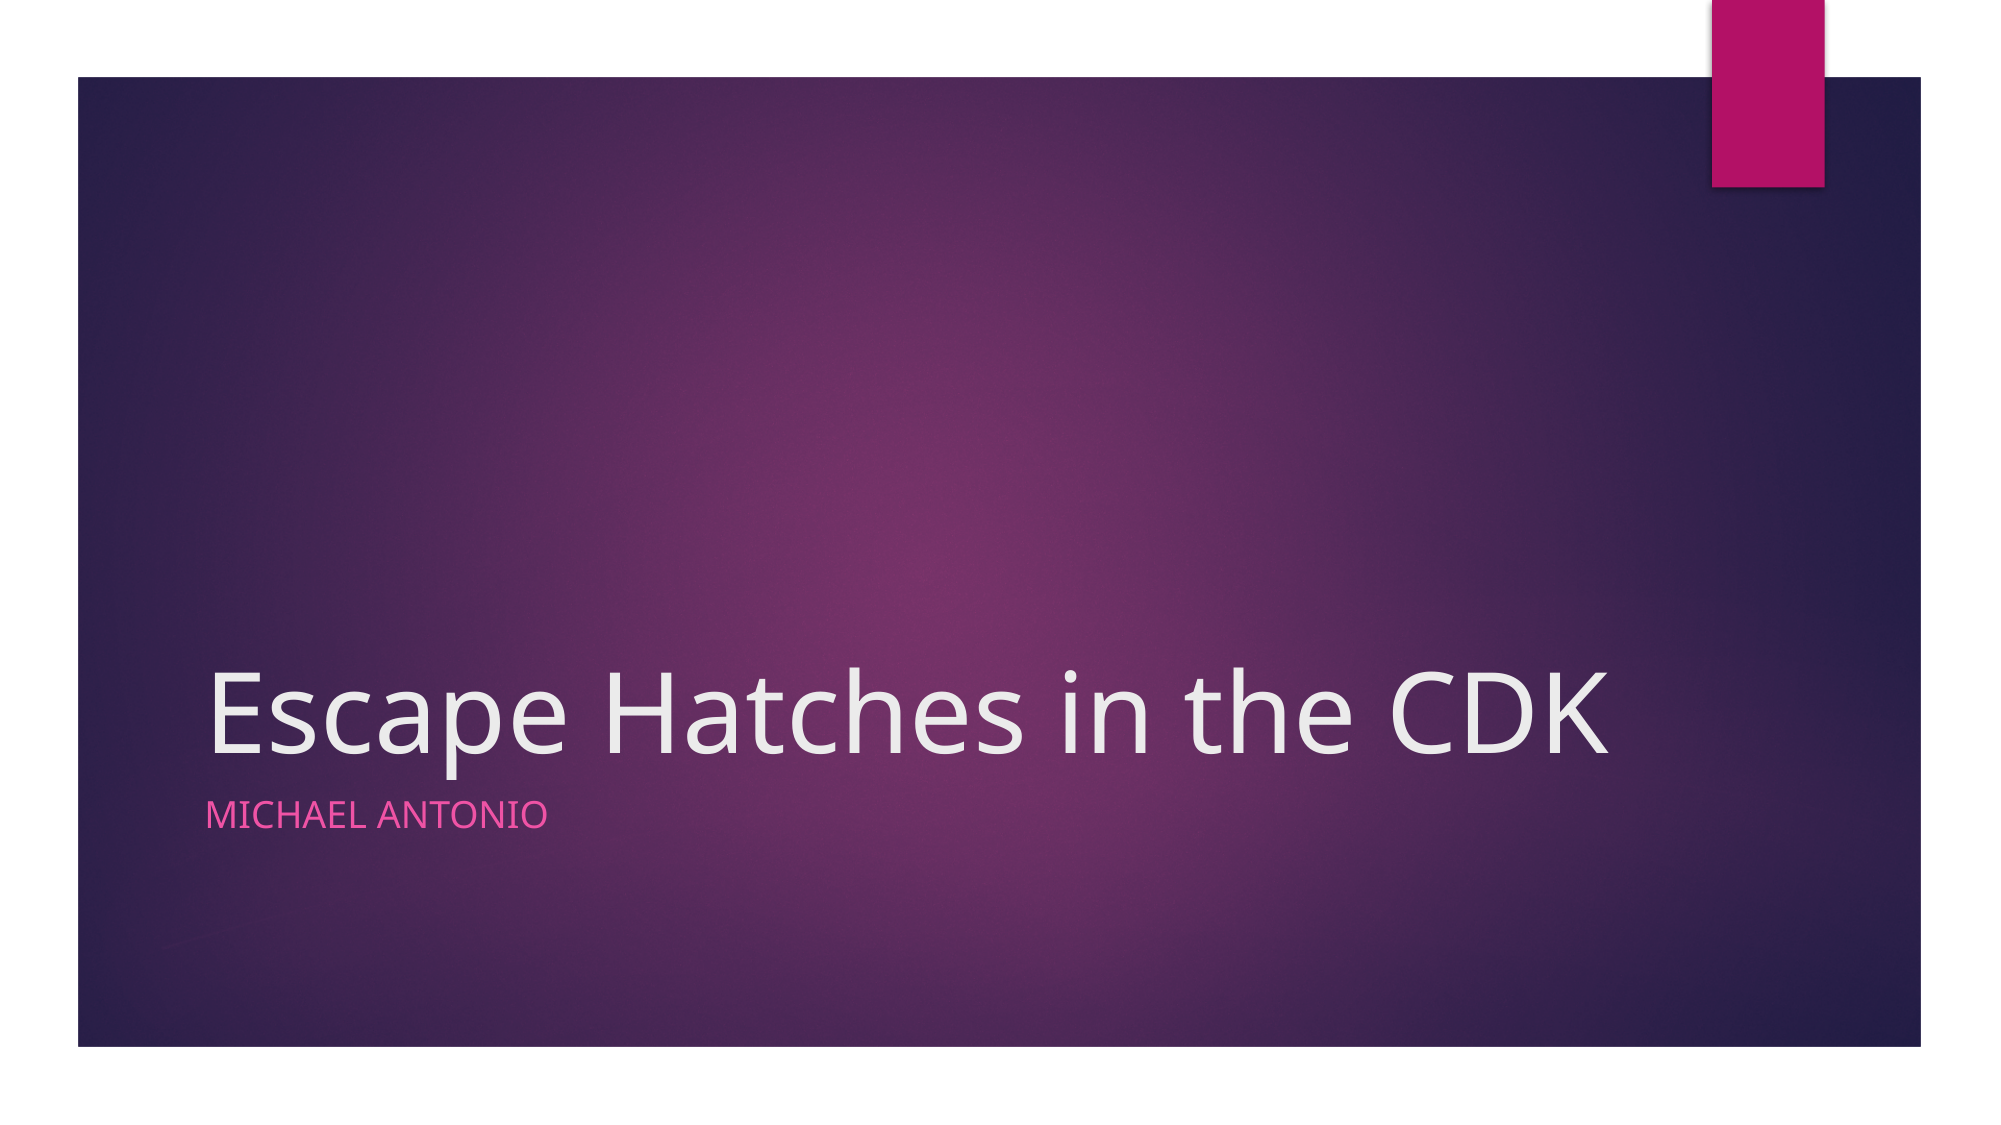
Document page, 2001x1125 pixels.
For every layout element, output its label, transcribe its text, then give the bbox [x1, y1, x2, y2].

title Escape Hatches in the CDK [189, 344, 1638, 783]
subtitle Michael Antonio [189, 783, 1638, 925]
